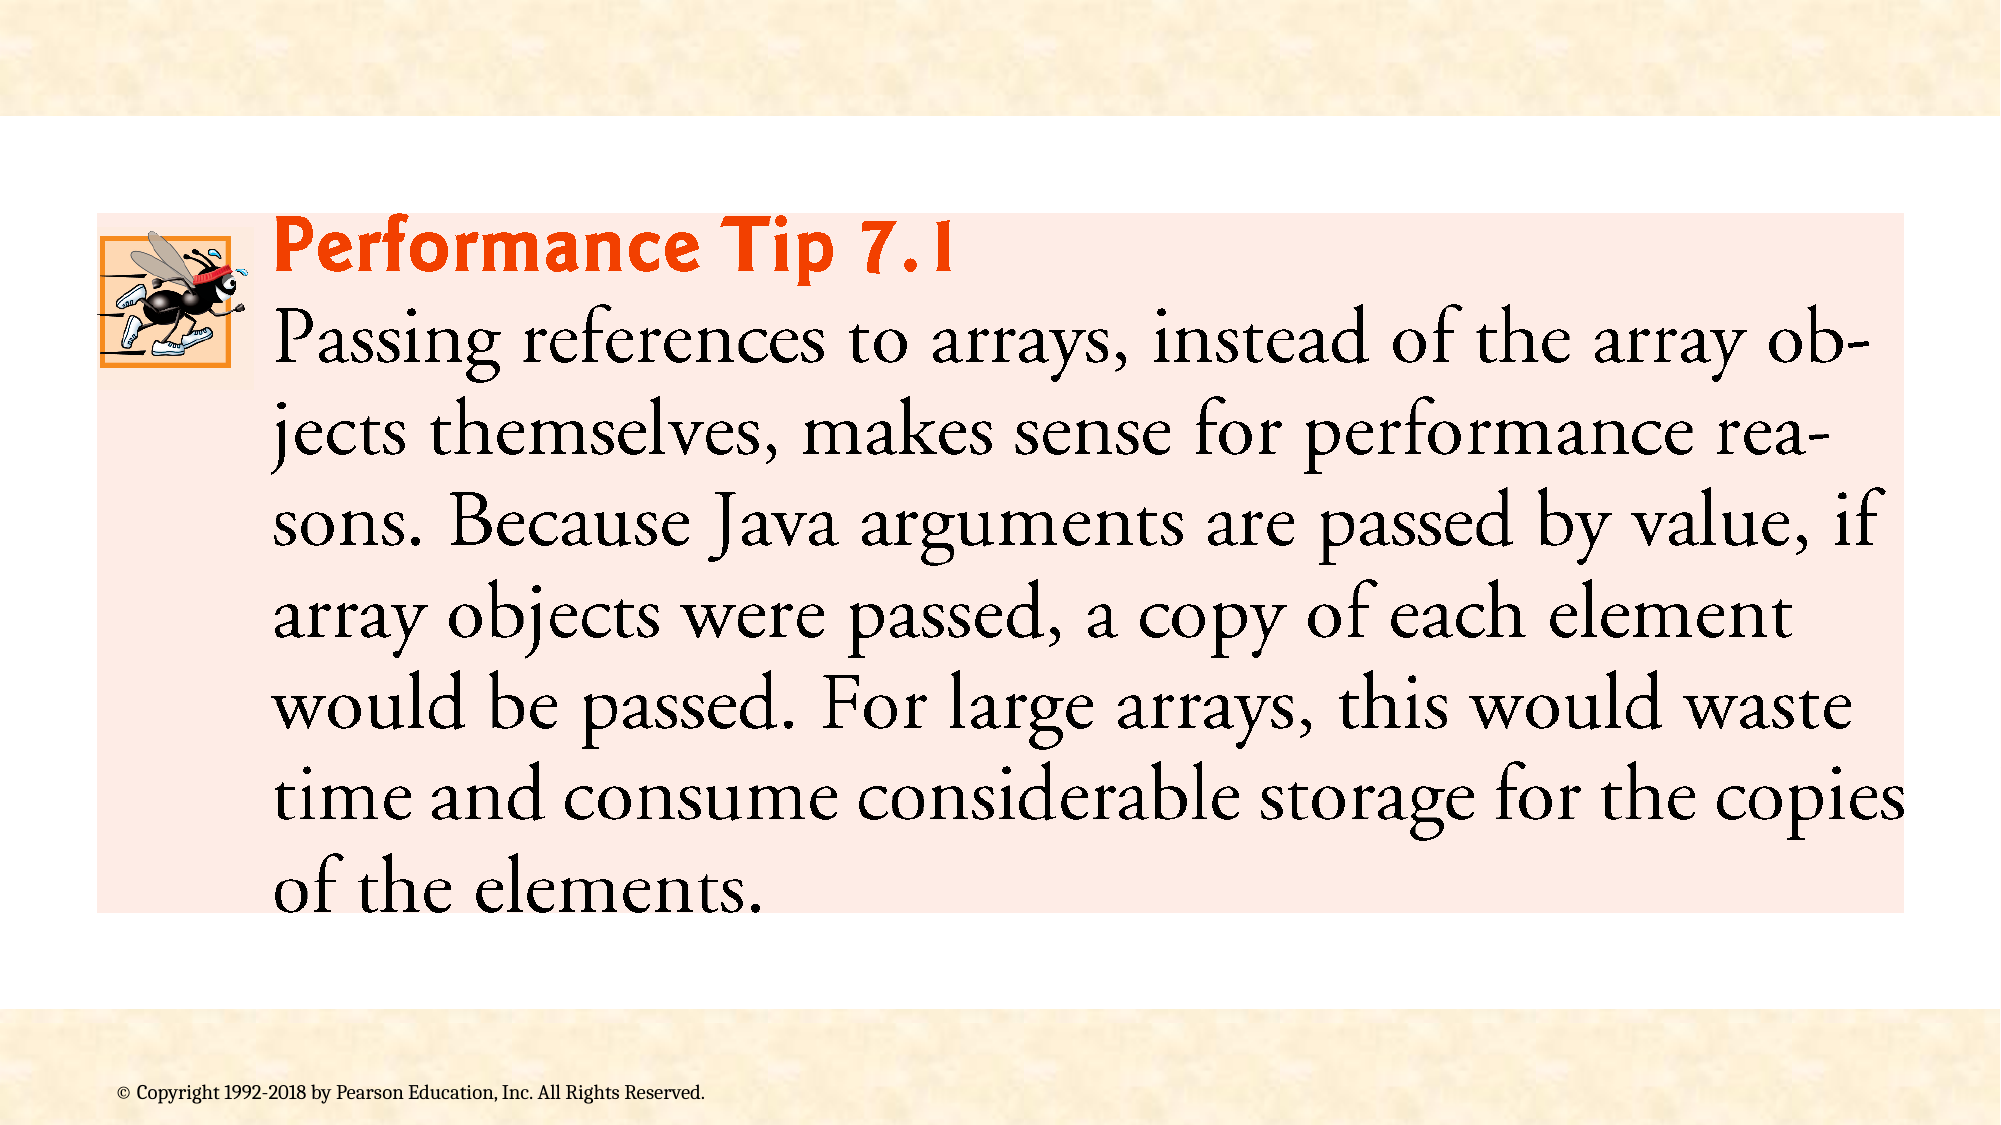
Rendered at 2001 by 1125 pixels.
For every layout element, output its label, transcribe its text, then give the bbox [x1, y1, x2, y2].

footer © Copyright 1992-2018 by Pearson Education, Inc. All Rights Reserved. [99, 1051, 1473, 1112]
picture [0, 0, 2001, 1125]
